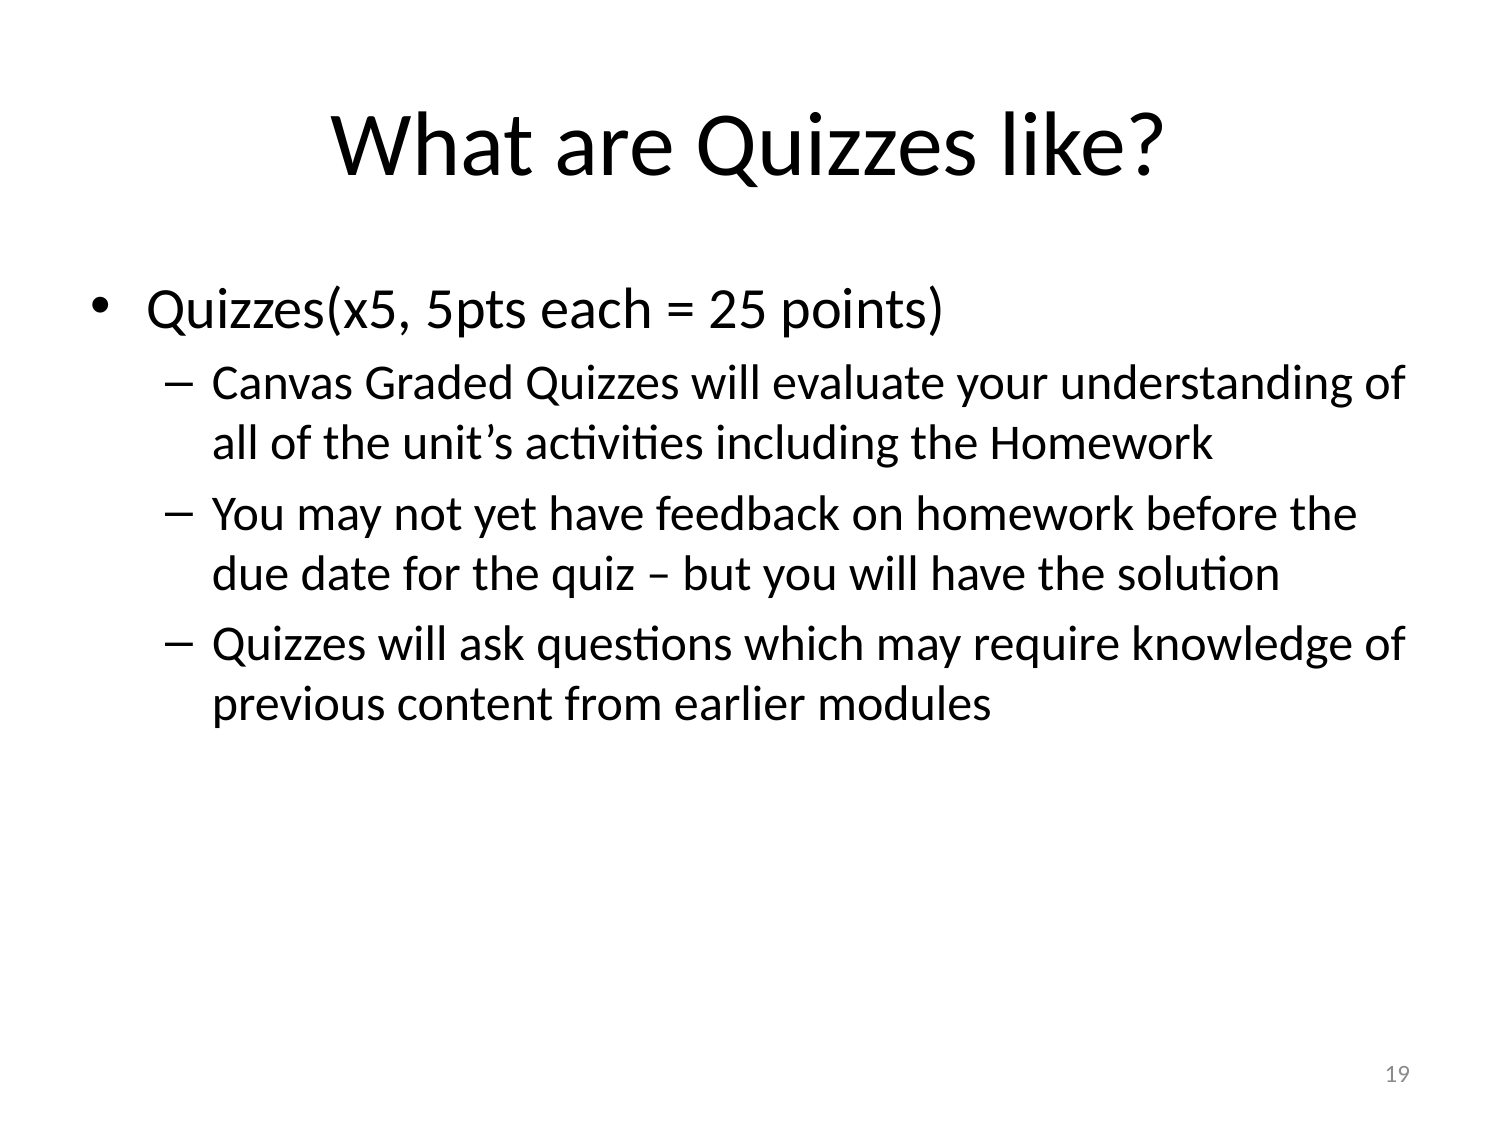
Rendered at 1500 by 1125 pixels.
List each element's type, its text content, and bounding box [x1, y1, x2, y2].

slide_number 19 [1074, 1042, 1425, 1103]
list Quizzes(x5, 5pts each = 25 points) Canvas Graded Quizzes will evaluate your understanding of all of the unit’s activities including the Homework You may not yet have feedback on homework before the due date for the quiz – but you will have the solution Quizzes will ask questions which may require knowledge of previous content from earlier modules [74, 262, 1426, 1006]
title What are Quizzes like? [74, 44, 1426, 233]
